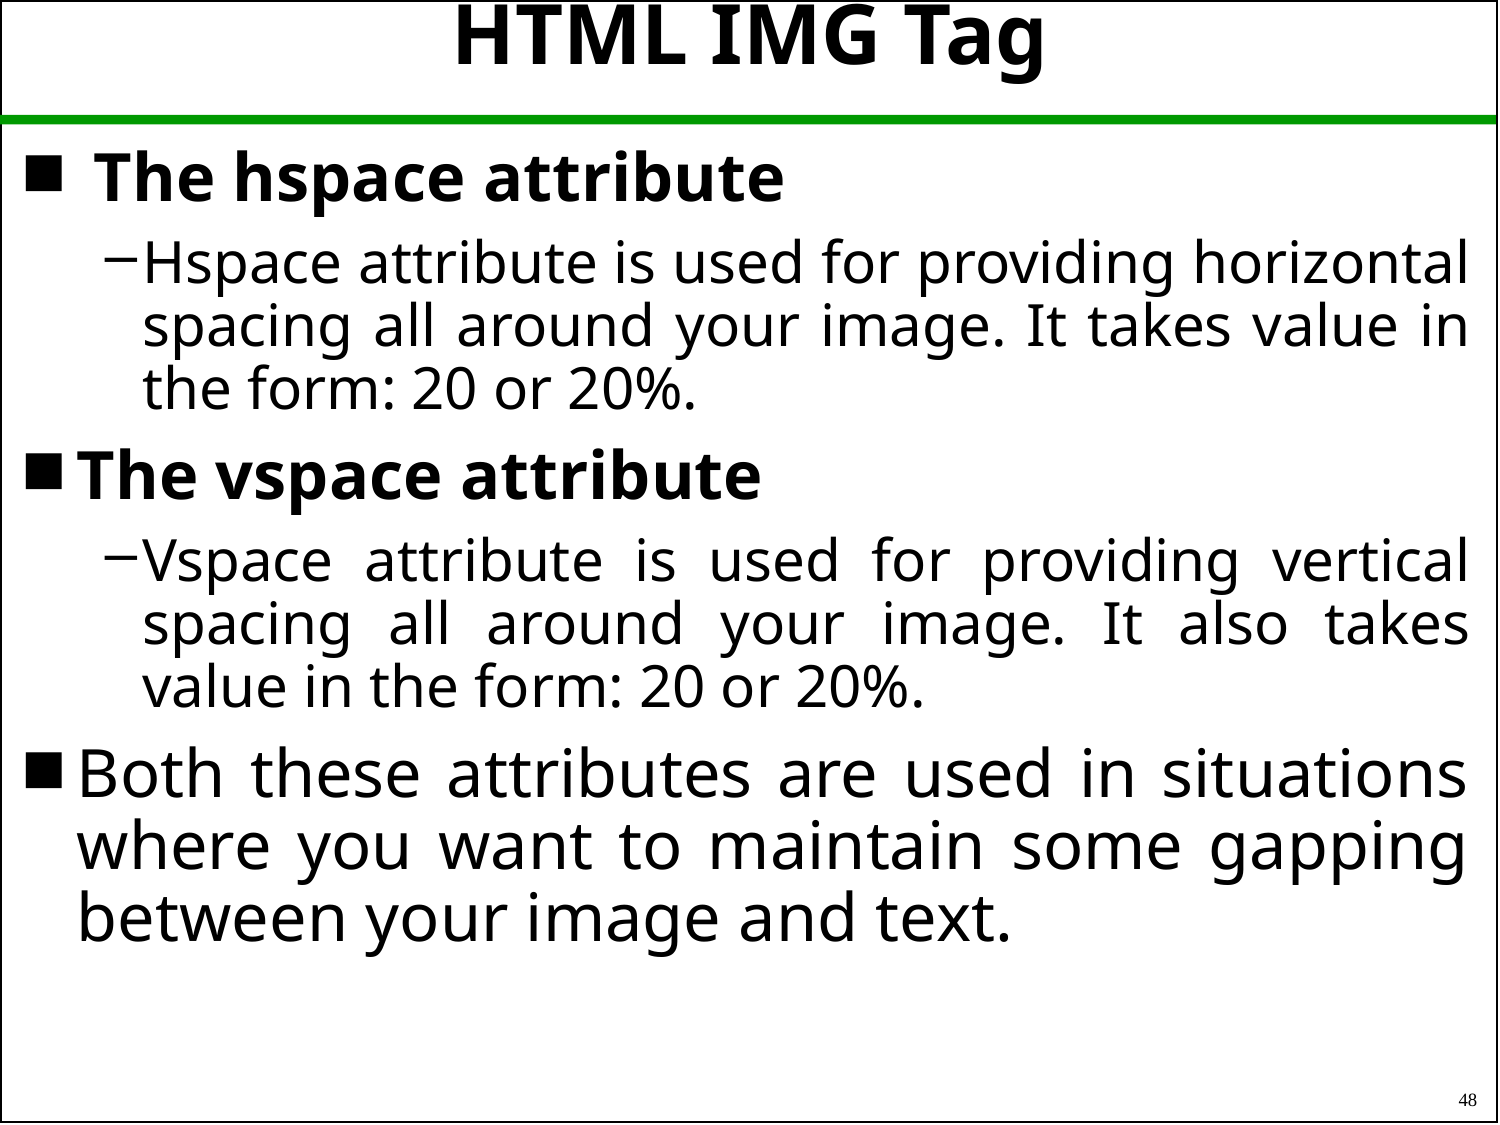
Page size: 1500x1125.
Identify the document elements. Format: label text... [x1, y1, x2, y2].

list The hspace attribute Hspace attribute is used for providing horizontal spacing all around your image. It takes value in the form: 20 or 20%. The vspace attribute Vspace attribute is used for providing vertical spacing all around your image. It also takes value in the form: 20 or 20%. Both these attributes are used in situations where you want to maintain some gapping between your image and text. [14, 136, 1486, 1077]
title HTML IMG Tag [7, 15, 1493, 159]
slide_number 48 [1179, 1074, 1493, 1119]
